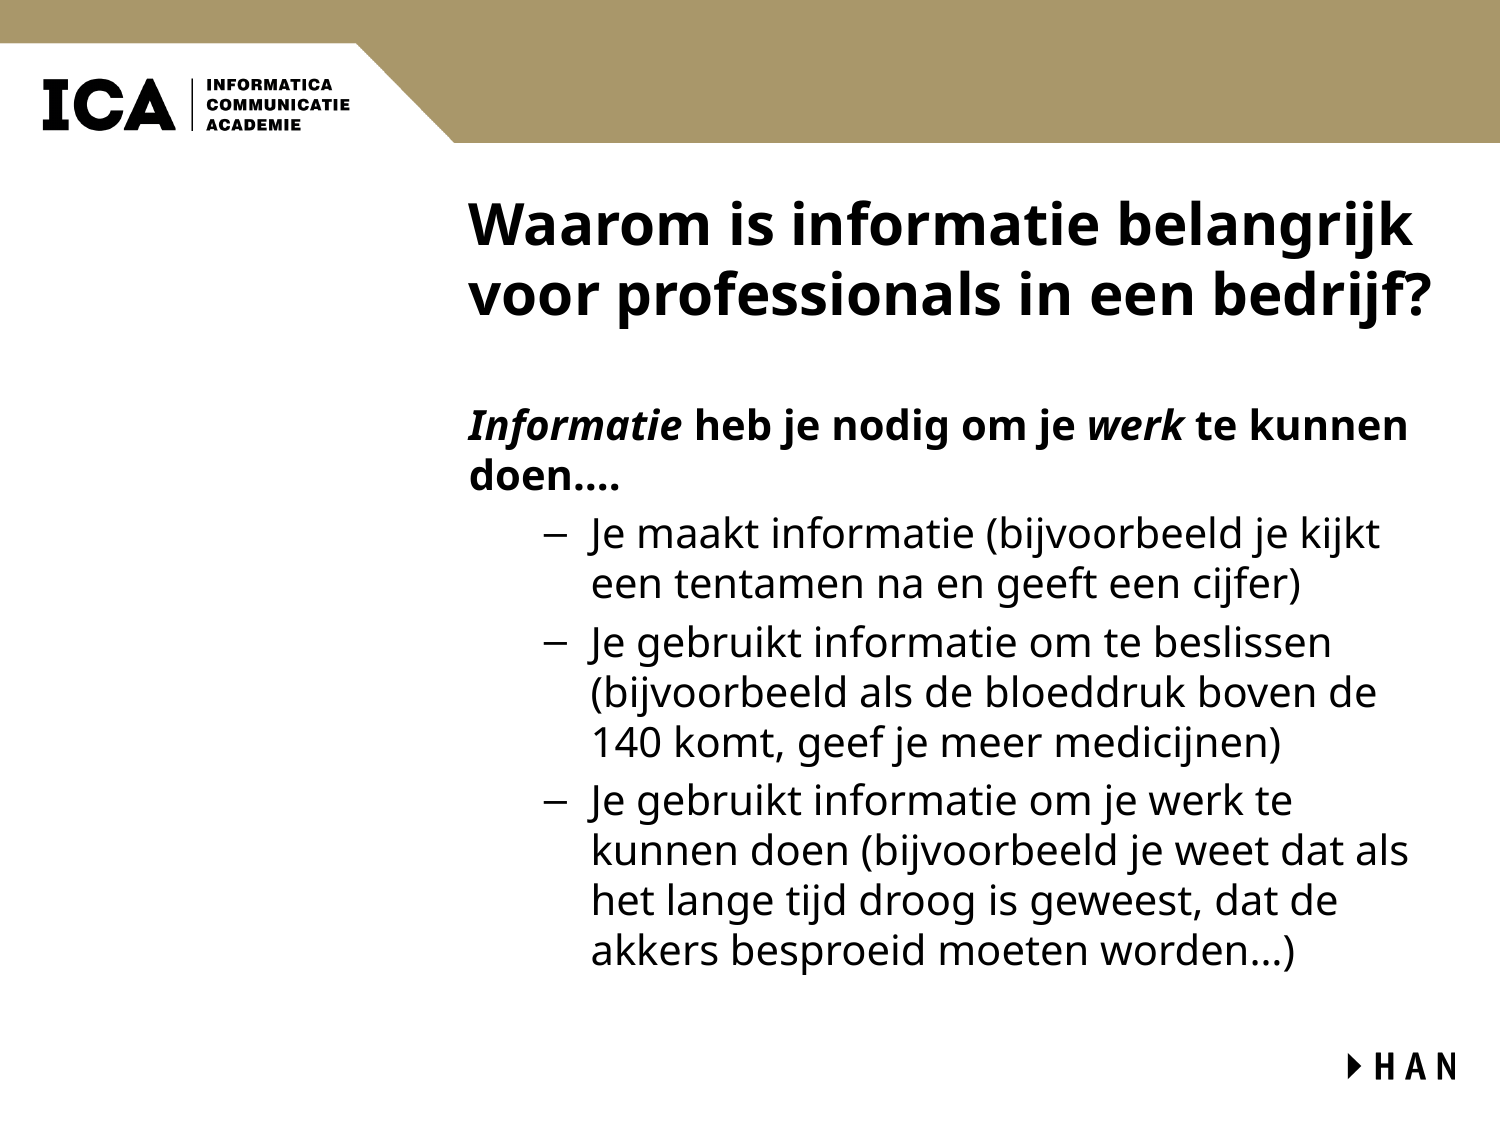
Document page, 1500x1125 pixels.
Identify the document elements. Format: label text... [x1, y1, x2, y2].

list Informatie heb je nodig om je werk te kunnen doen…. Je maakt informatie (bijvoorbeeld je kijkt een tentamen na en geeft een cijfer) Je gebruikt informatie om te beslissen (bijvoorbeeld als de bloeddruk boven de 140 komt, geef je meer medicijnen) Je gebruikt informatie om je werk te kunnen doen (bijvoorbeeld je weet dat als het lange tijd droog is geweest, dat de akkers besproeid moeten worden…) [453, 391, 1455, 1040]
title Waarom is informatie belangrijk voor professionals in een bedrijf? [453, 179, 1455, 287]
